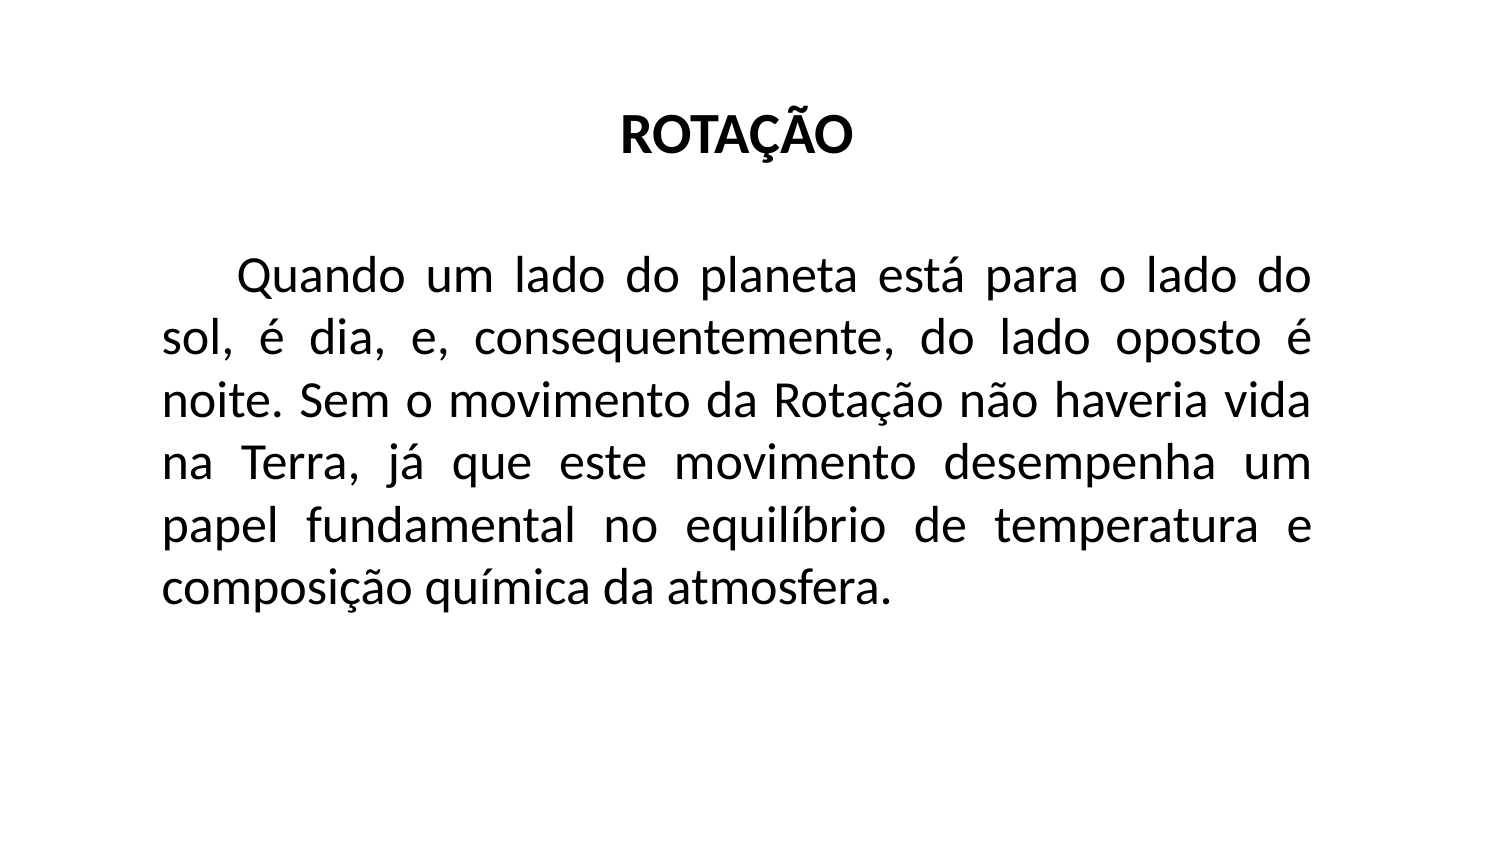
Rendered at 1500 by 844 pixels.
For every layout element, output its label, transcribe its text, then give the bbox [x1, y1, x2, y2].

text_box Quando um lado do planeta está para o lado do sol, é dia, e, consequentemente, do lado oposto é noite. Sem o movimento da Rotação não haveria vida na Terra, já que este movimento desempenha um papel fundamental no equilíbrio de temperatura e composição química da atmosfera. [146, 232, 1328, 623]
text_box ROTAÇÃO [290, 87, 1184, 173]
